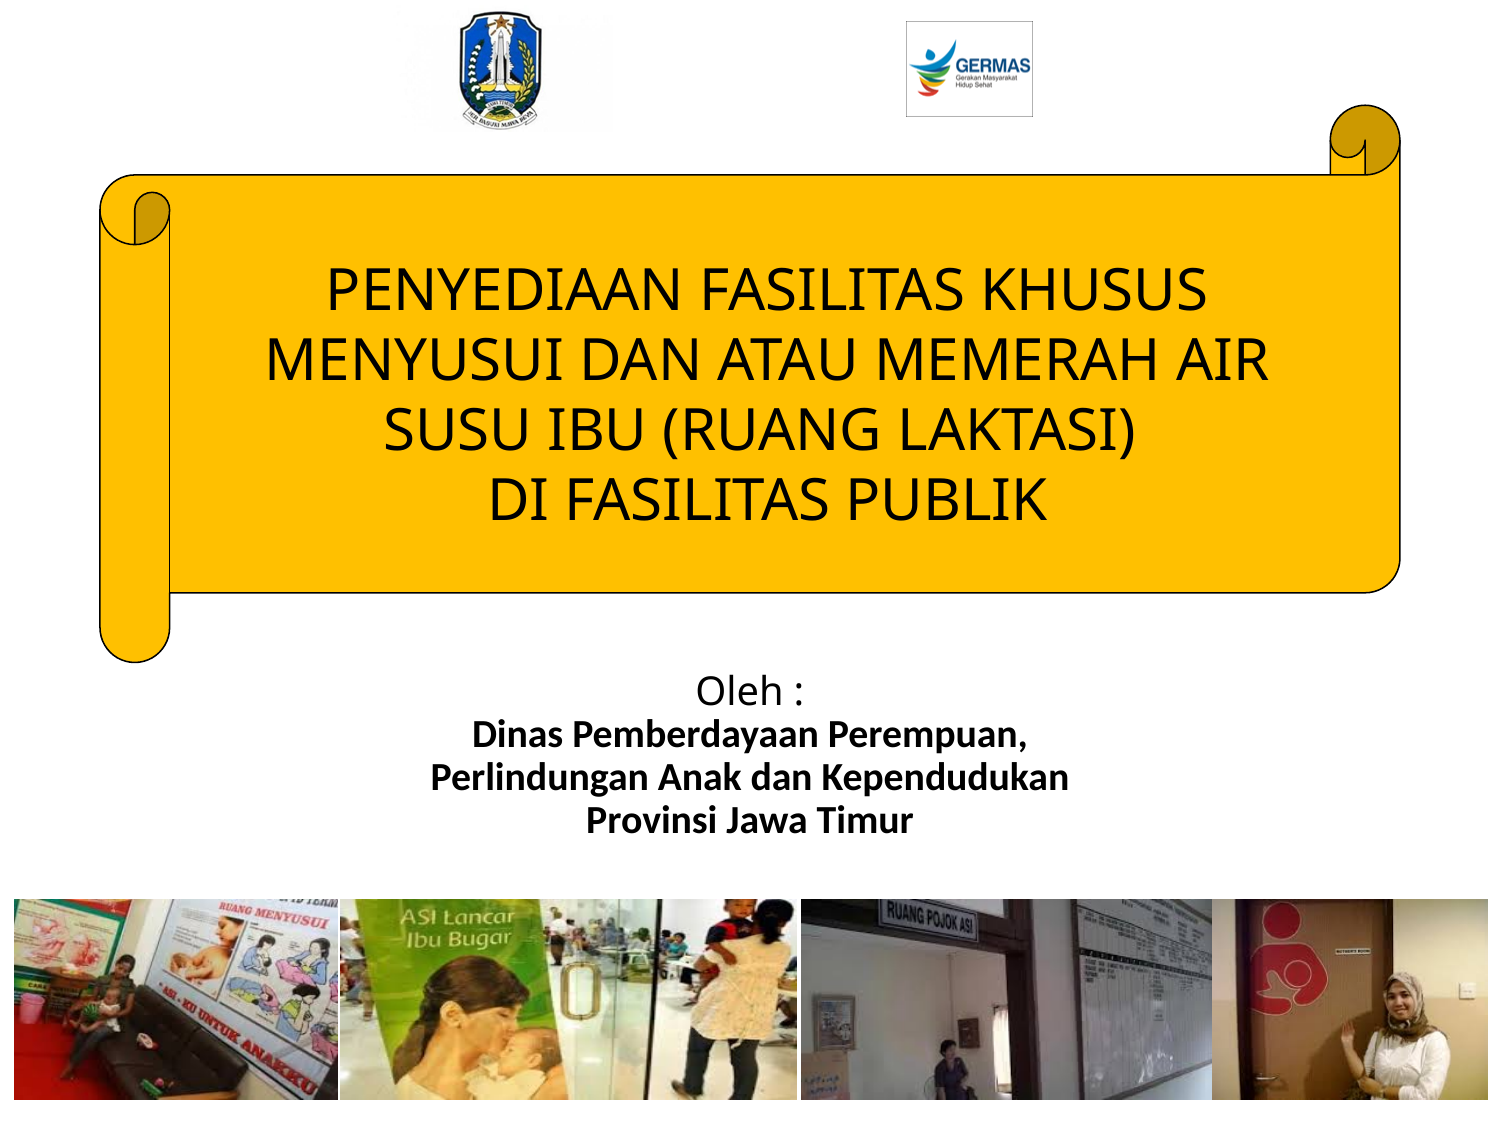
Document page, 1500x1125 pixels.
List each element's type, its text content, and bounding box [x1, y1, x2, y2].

picture [905, 21, 1034, 117]
picture [801, 899, 1488, 1100]
picture [340, 899, 797, 1100]
picture [14, 899, 338, 1100]
text_box PENYEDIAAN FASILITAS KHUSUS MENYUSUI DAN ATAU MEMERAH AIR SUSU IBU (RUANG LAKTASI) DI FASILITAS PUBLIK [99, 105, 1400, 663]
picture [393, 5, 613, 132]
title Oleh : Dinas Pemberdayaan Perempuan, Perlindungan Anak dan Kependudukan Provinsi Jawa Timur [393, 662, 1107, 850]
